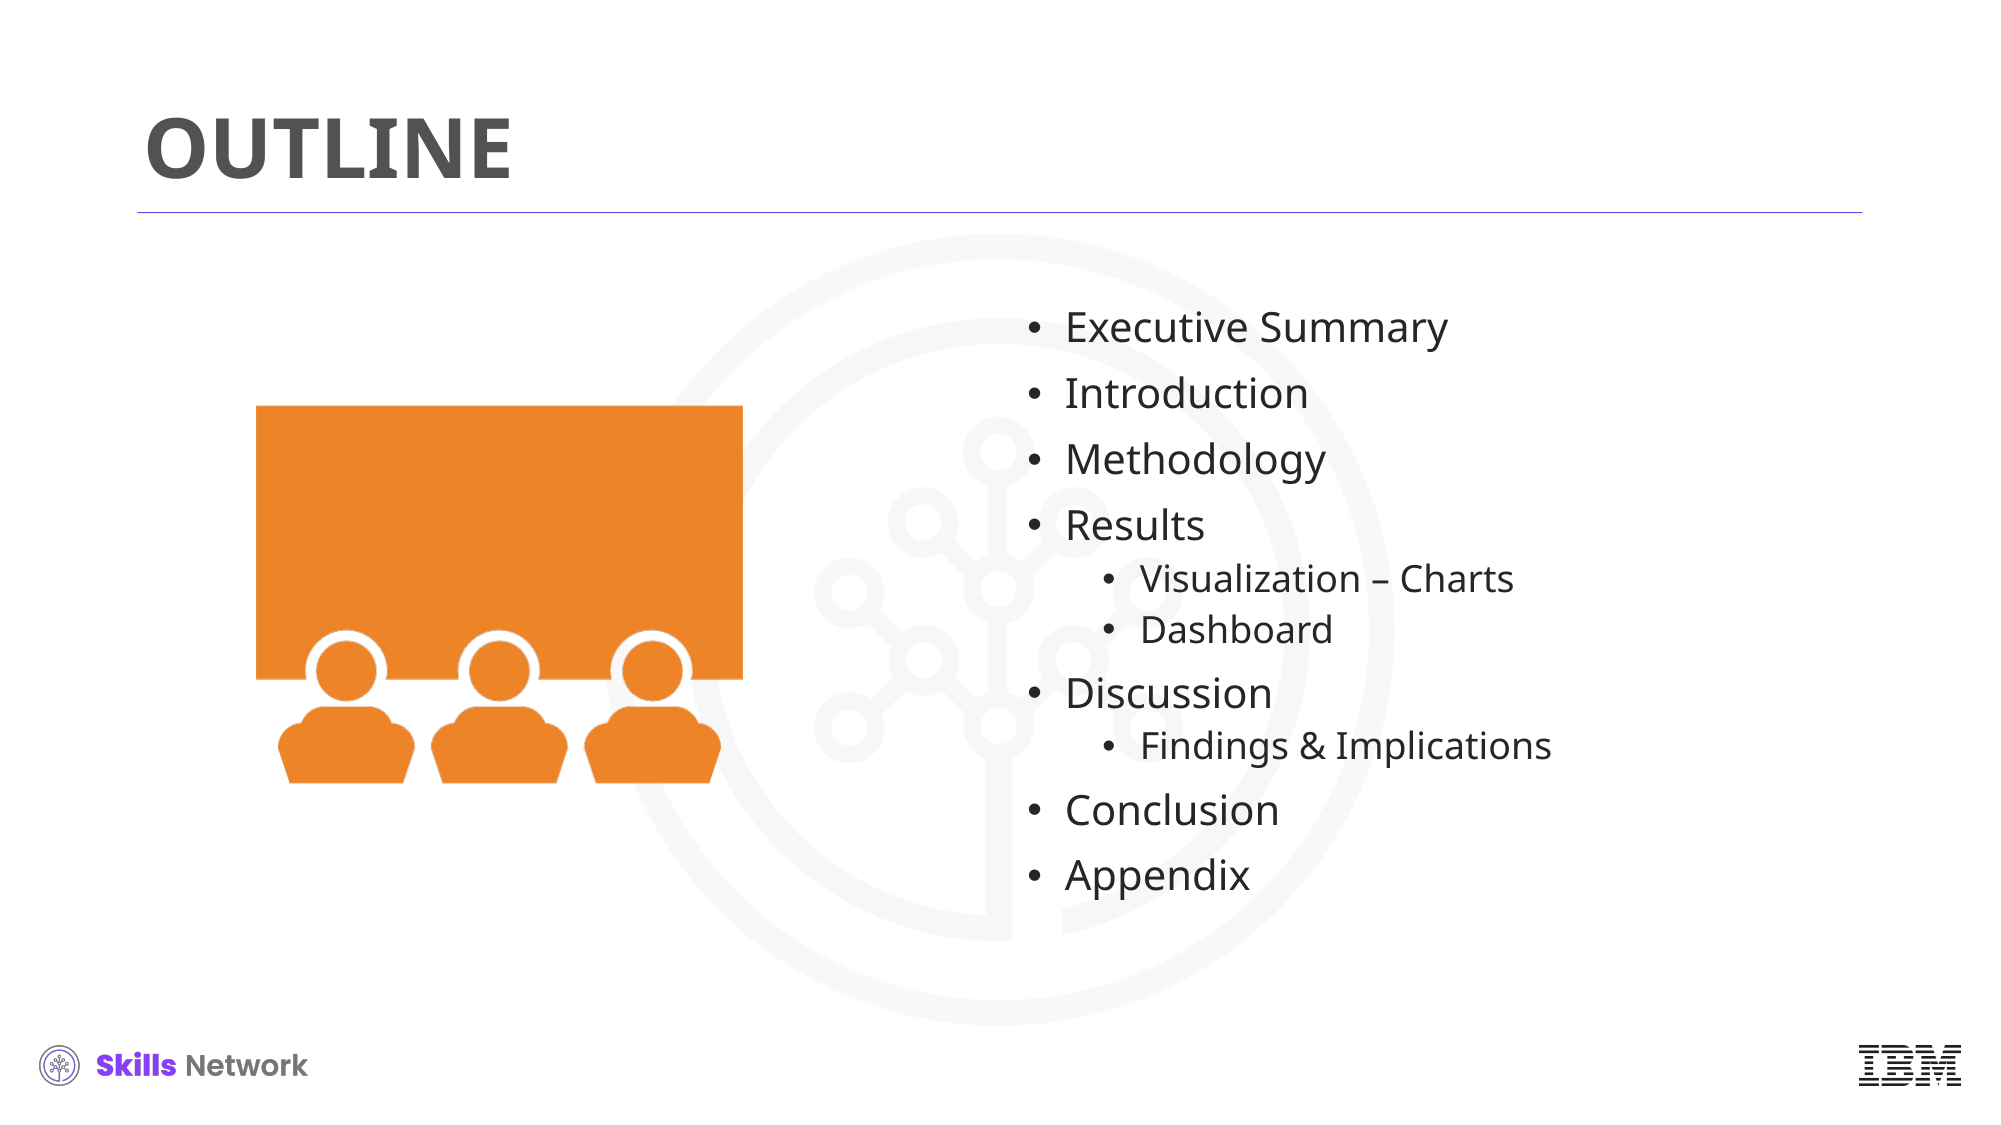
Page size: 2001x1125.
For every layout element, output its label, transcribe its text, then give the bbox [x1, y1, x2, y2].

text_box OUTLINE [128, 43, 1524, 261]
text_box Executive Summary Introduction Methodology Results Visualization – Charts Dashboard Discussion Findings & Implications Conclusion Appendix [1012, 299, 1863, 1014]
picture [39, 1045, 308, 1086]
picture [237, 332, 762, 857]
picture [1859, 1045, 1961, 1086]
